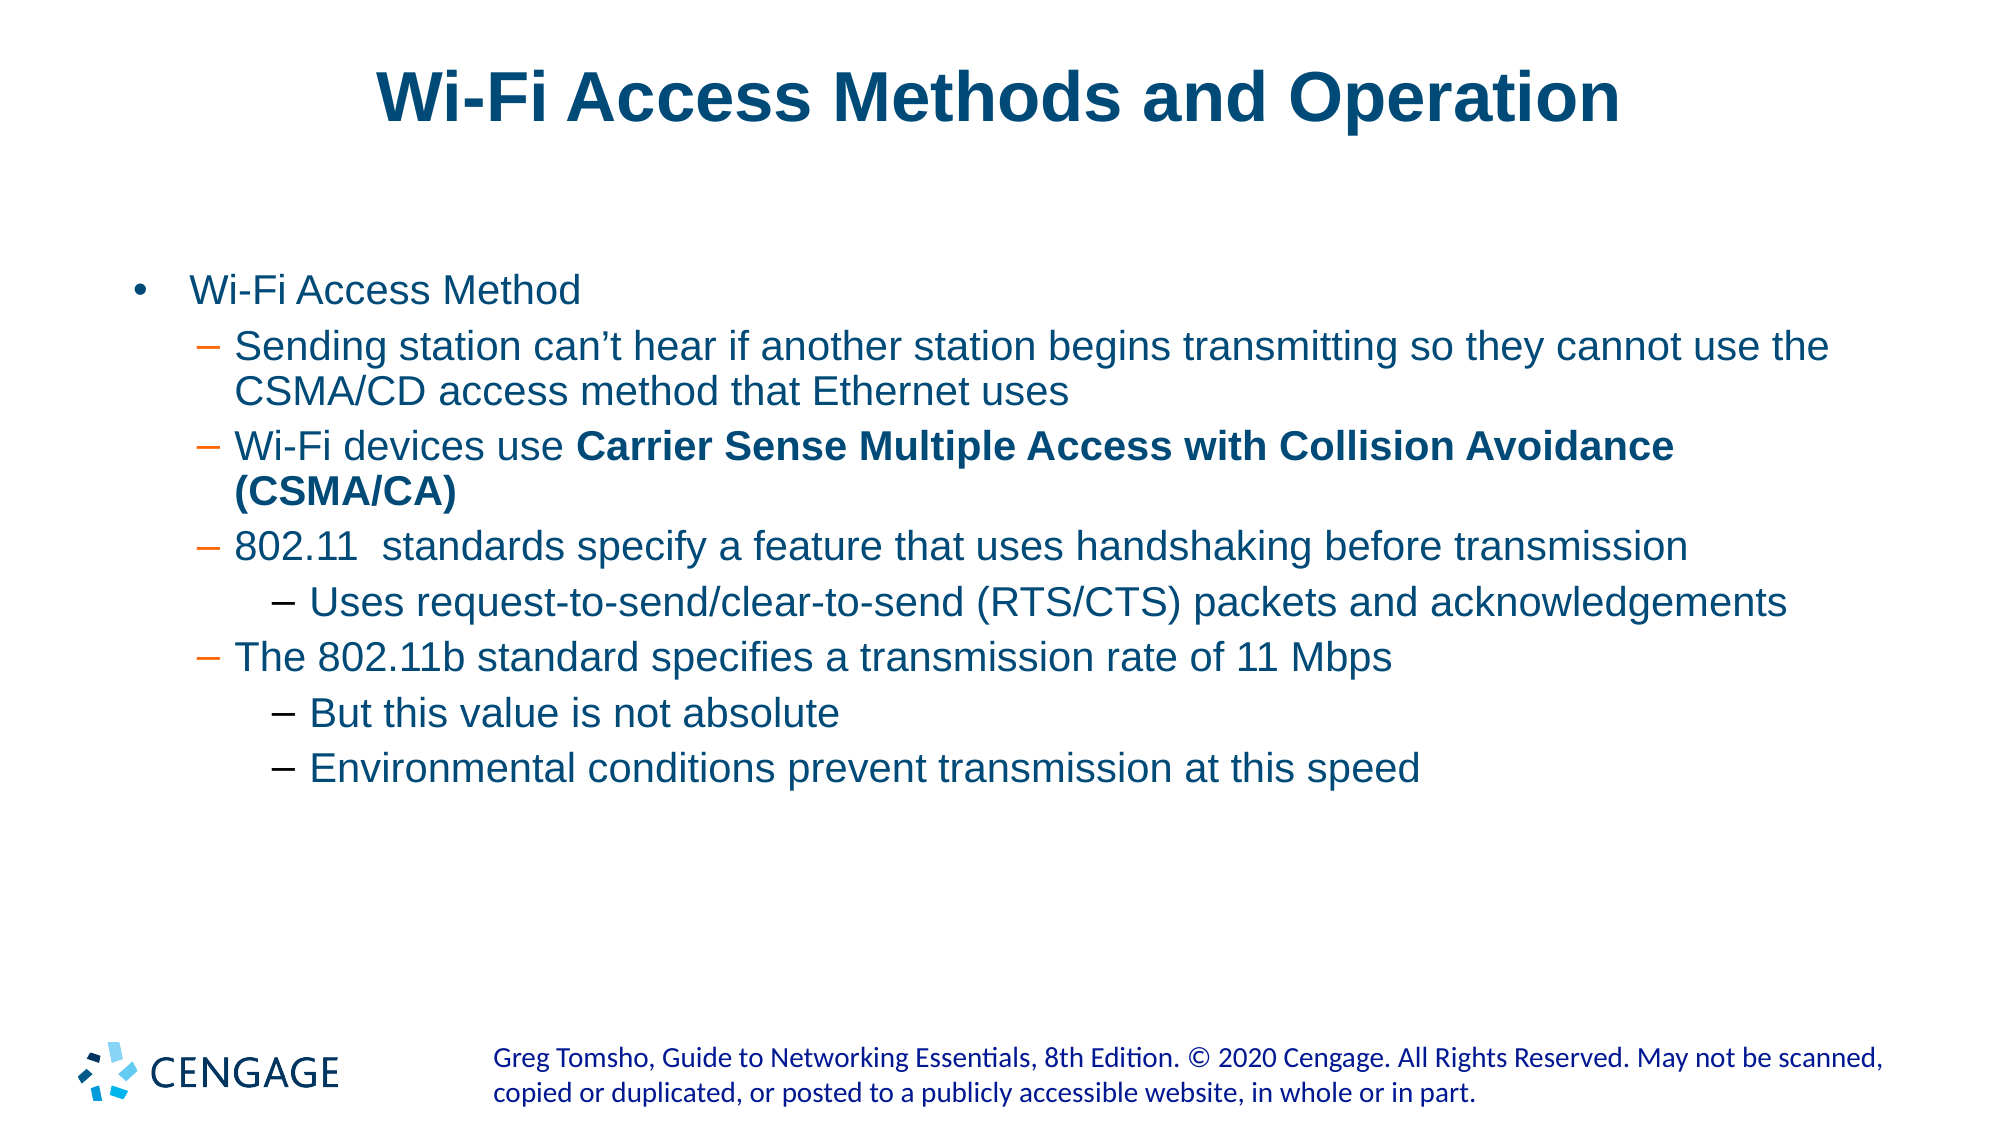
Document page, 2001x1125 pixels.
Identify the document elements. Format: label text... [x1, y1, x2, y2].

list Wi-Fi Access Method Sending station can’t hear if another station begins transmitting so they cannot use the CSMA/CD access method that Ethernet uses Wi-Fi devices use Carrier Sense Multiple Access with Collision Avoidance (CSMA/CA) 802.11 standards specify a feature that uses handshaking before transmission Uses request-to-send/clear-to-send (RTS/CTS) packets and acknowledgements The 802.11b standard specifies a transmission rate of 11 Mbps But this value is not absolute Environmental conditions prevent transmission at this speed [121, 268, 1880, 990]
picture [78, 1042, 338, 1101]
title Wi-Fi Access Methods and Operation [137, 59, 1863, 171]
